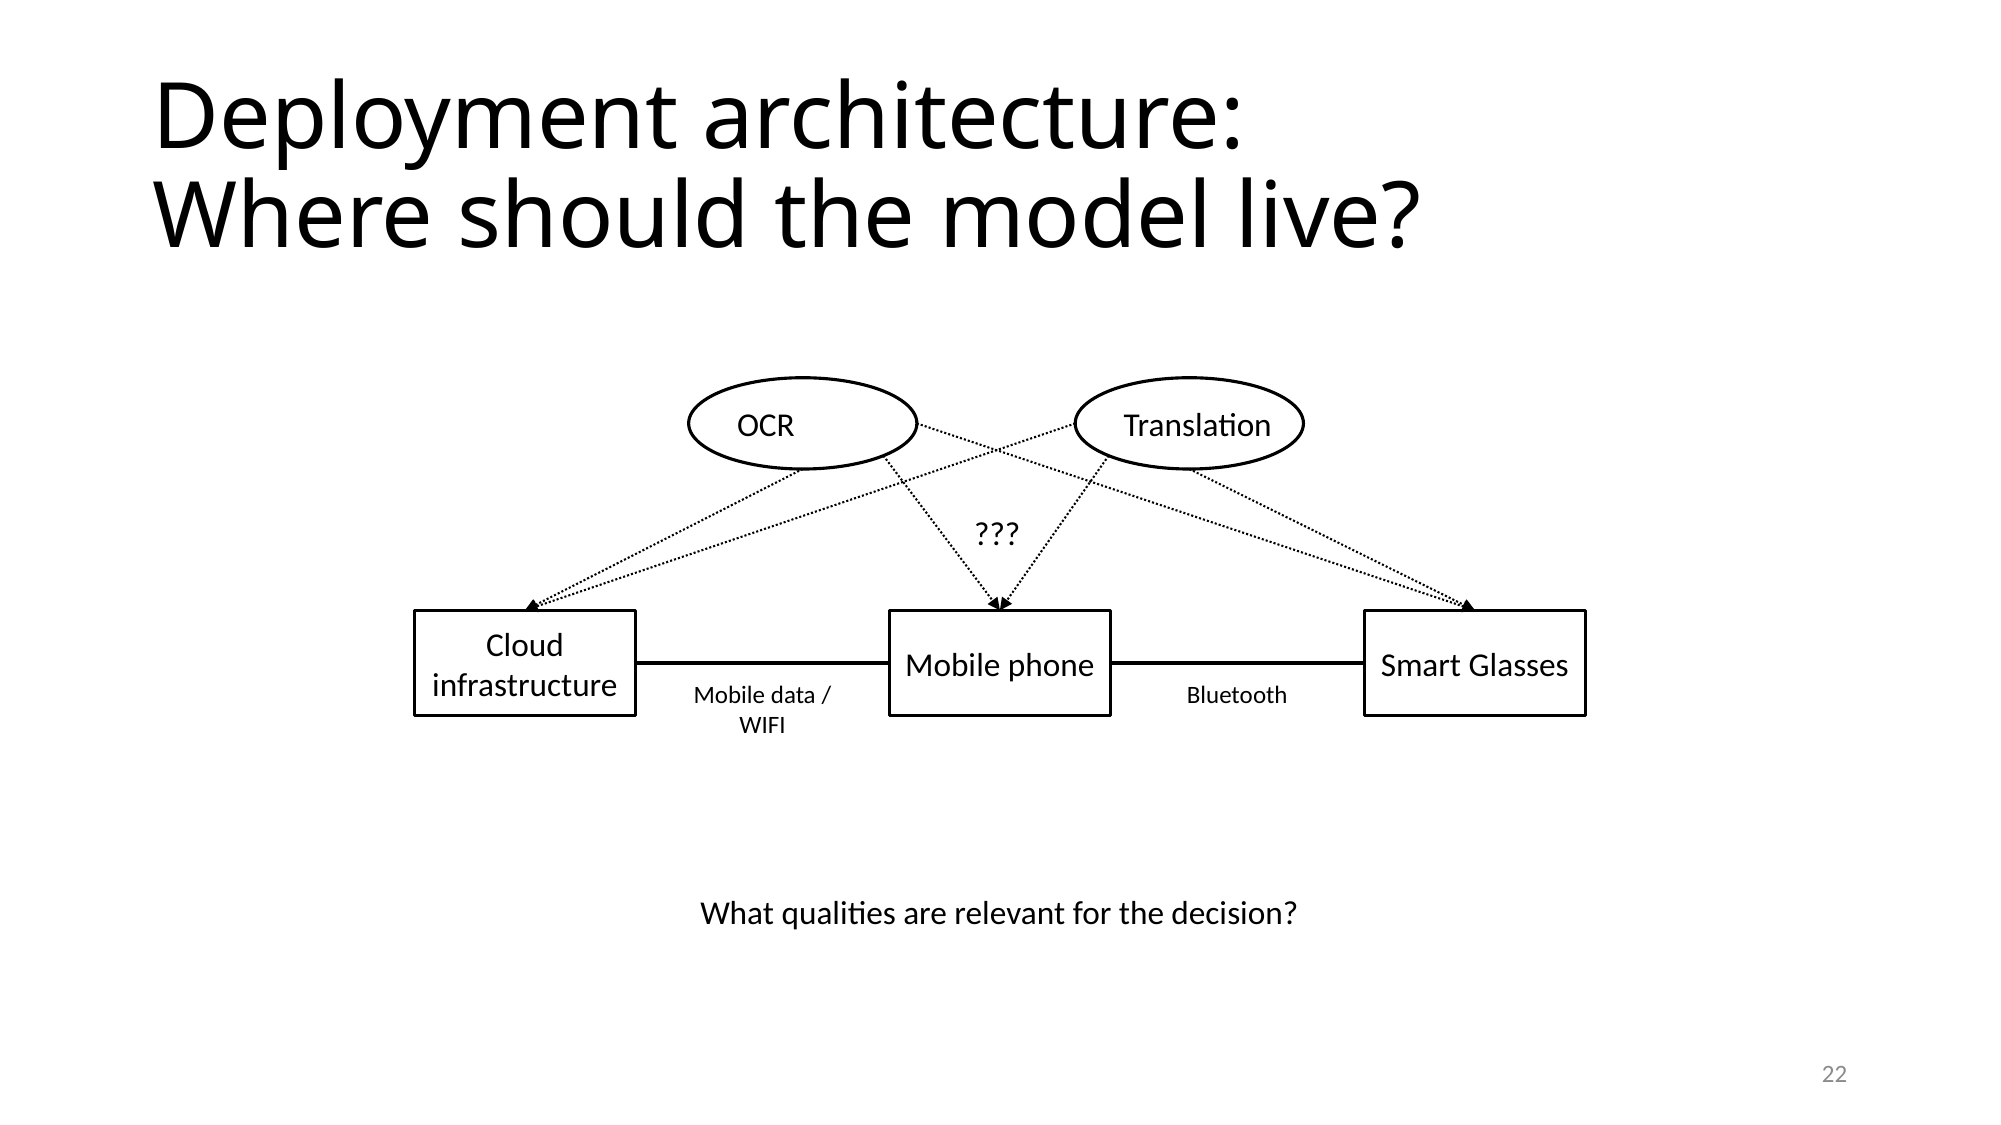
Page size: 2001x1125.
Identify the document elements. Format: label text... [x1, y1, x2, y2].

text_box What qualities are relevant for the decision? [685, 883, 1315, 939]
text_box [414, 377, 1586, 748]
slide_number 22 [1412, 1042, 1863, 1103]
title Deployment architecture: Where should the model live? [137, 59, 1863, 278]
